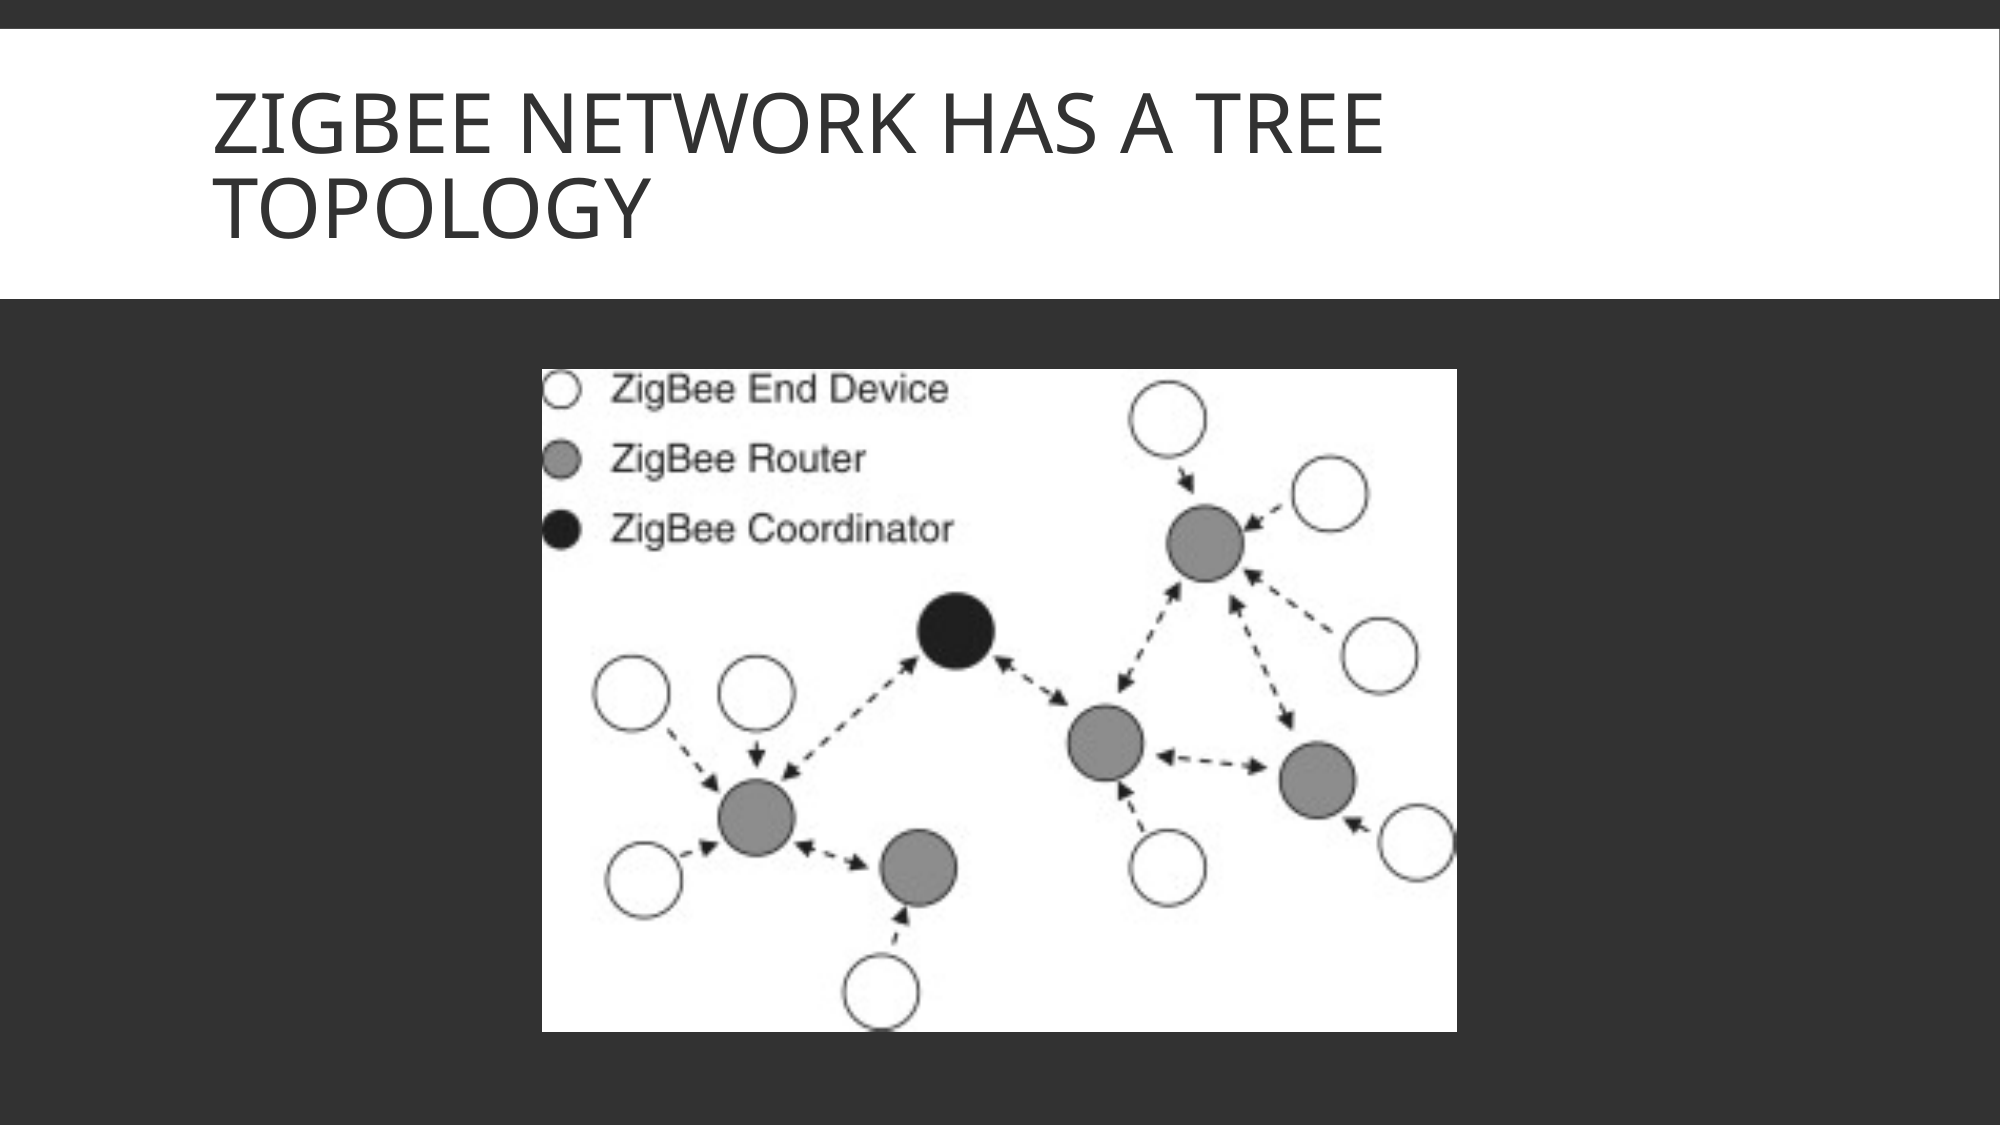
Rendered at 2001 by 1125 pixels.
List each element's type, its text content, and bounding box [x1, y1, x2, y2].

title Zigbee network has a tree topology [197, 46, 1803, 295]
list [542, 369, 1458, 1033]
